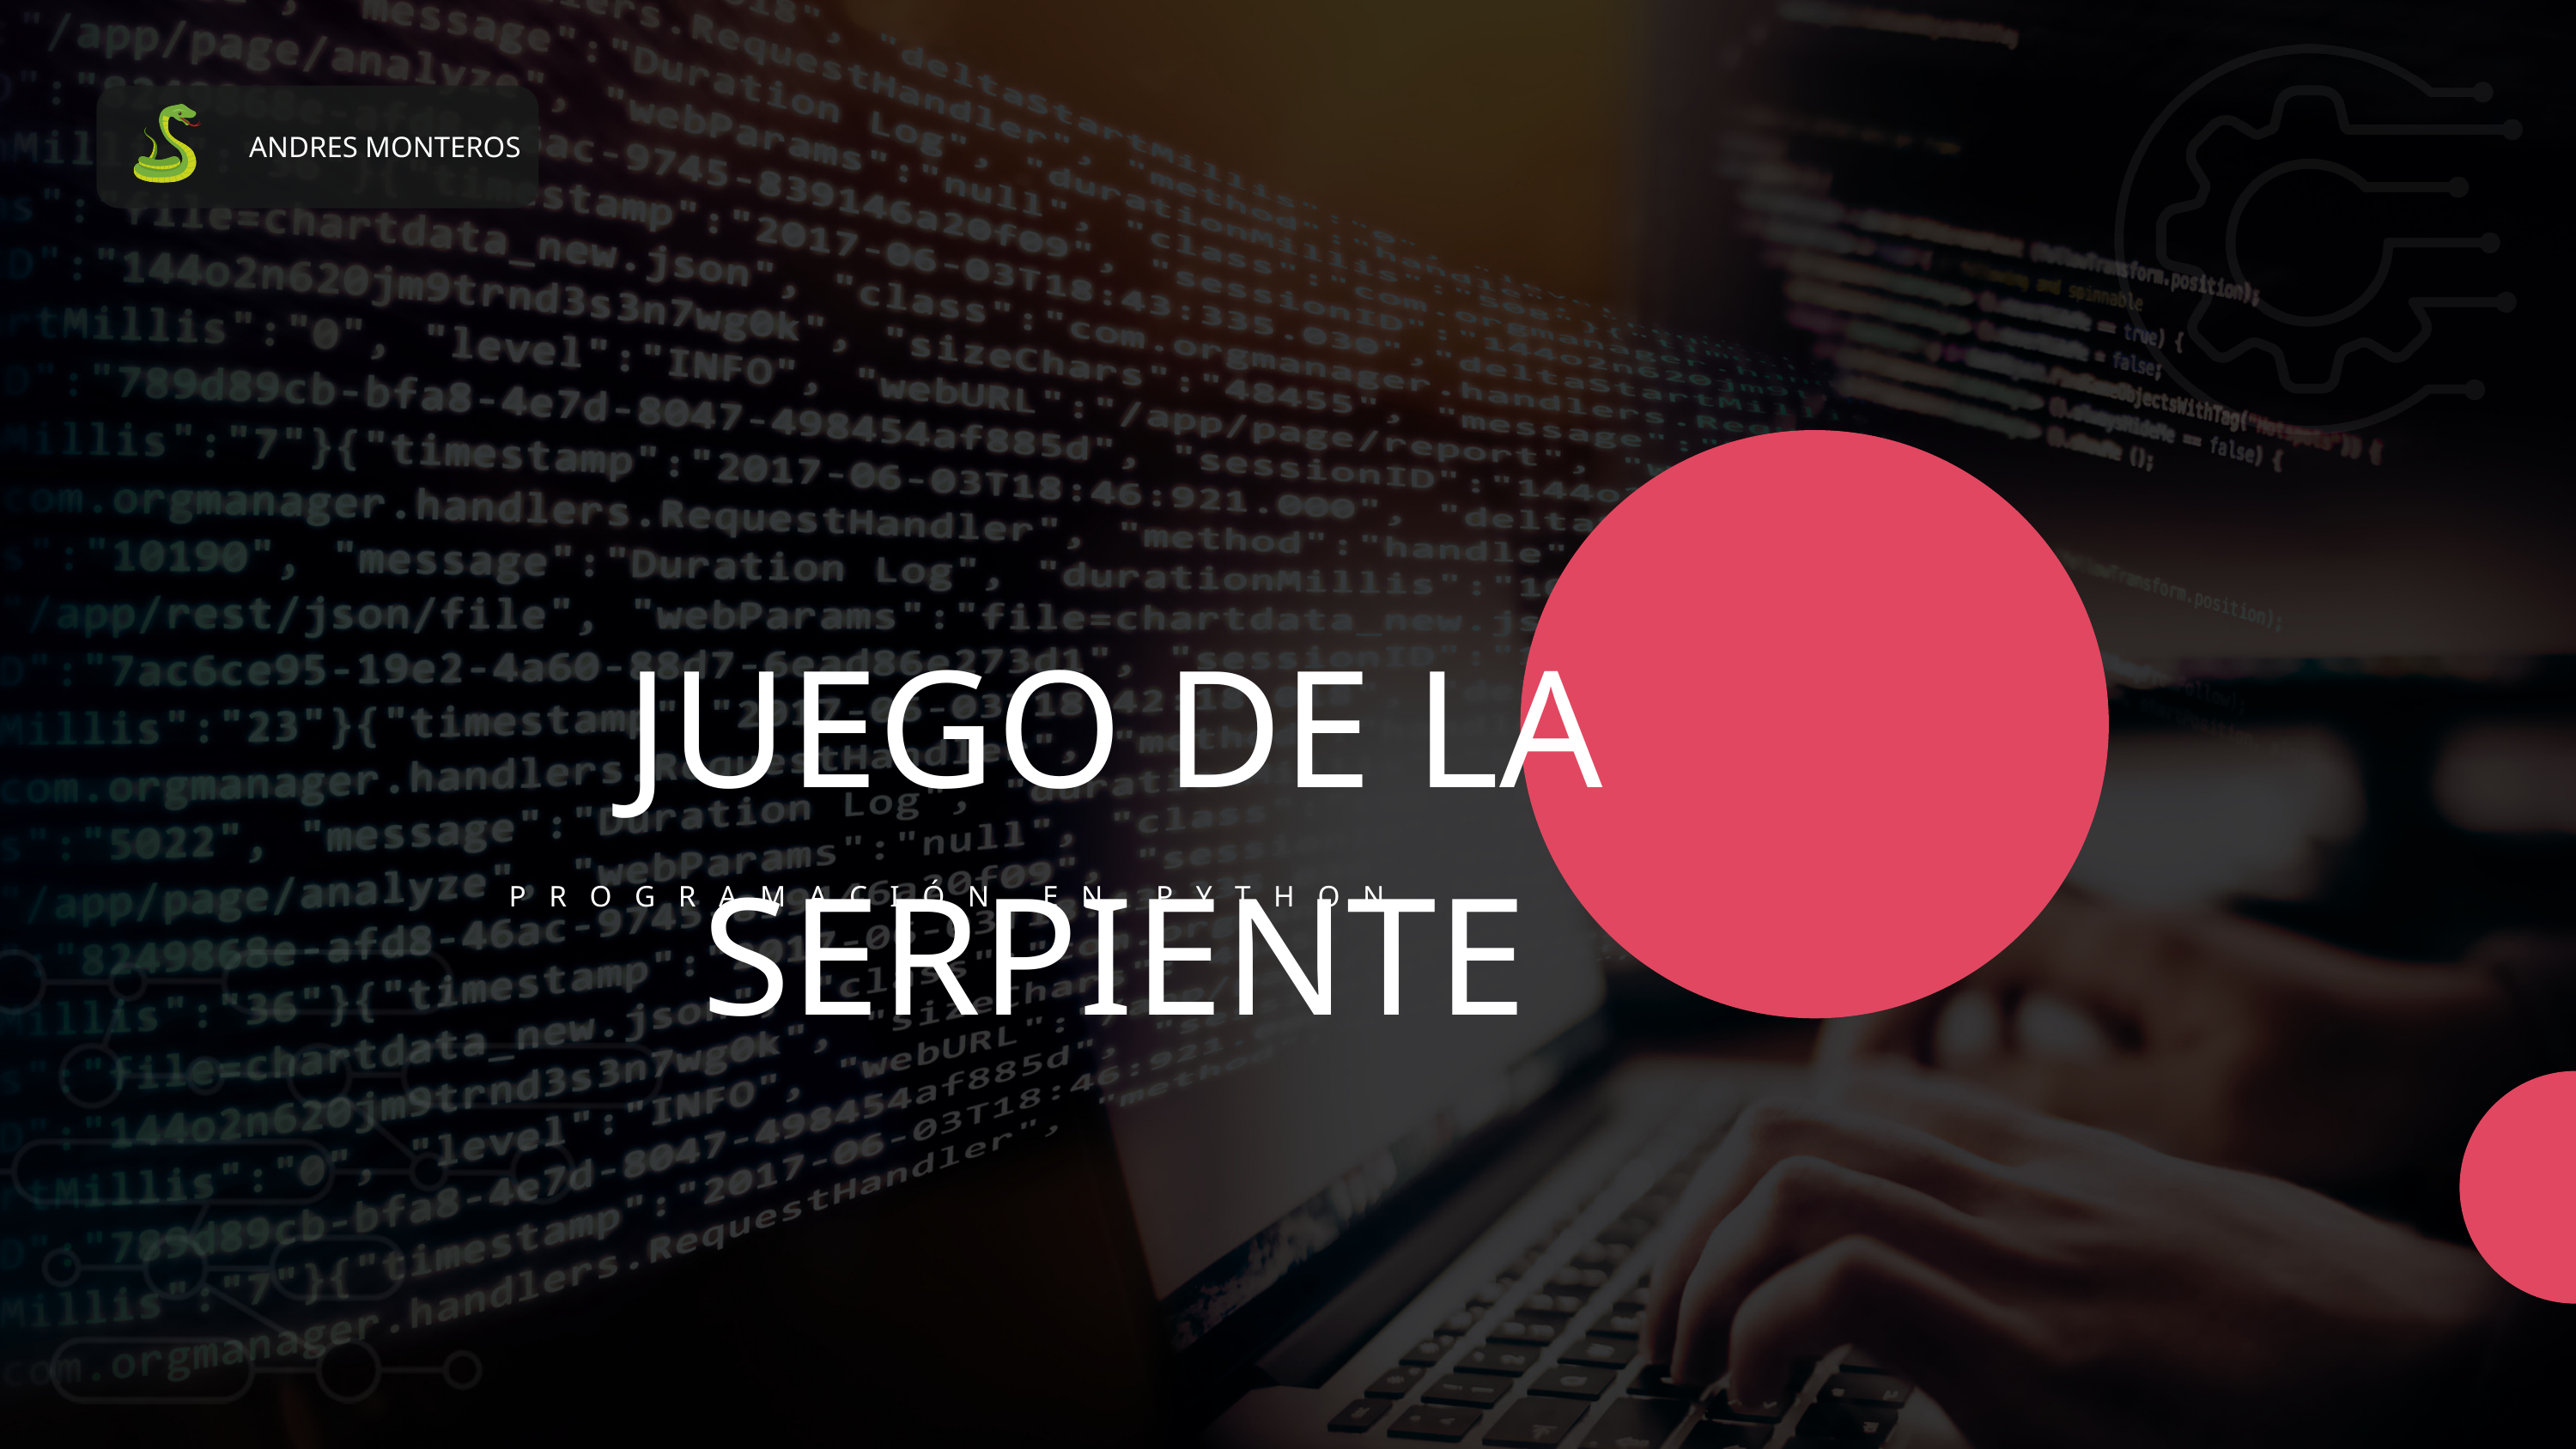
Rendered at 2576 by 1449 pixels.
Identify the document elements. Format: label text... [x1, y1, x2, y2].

text_box [2114, 44, 2523, 435]
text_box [1520, 429, 2110, 1019]
text_box JUEGO DE LA SERPIENTE [204, 593, 2025, 1047]
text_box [95, 85, 539, 209]
text_box PROGRAMACIÓN EN PYTHON [508, 872, 1516, 913]
text_box [0, 949, 667, 1404]
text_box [2459, 1070, 2576, 1304]
text_box [0, 0, 2576, 1449]
